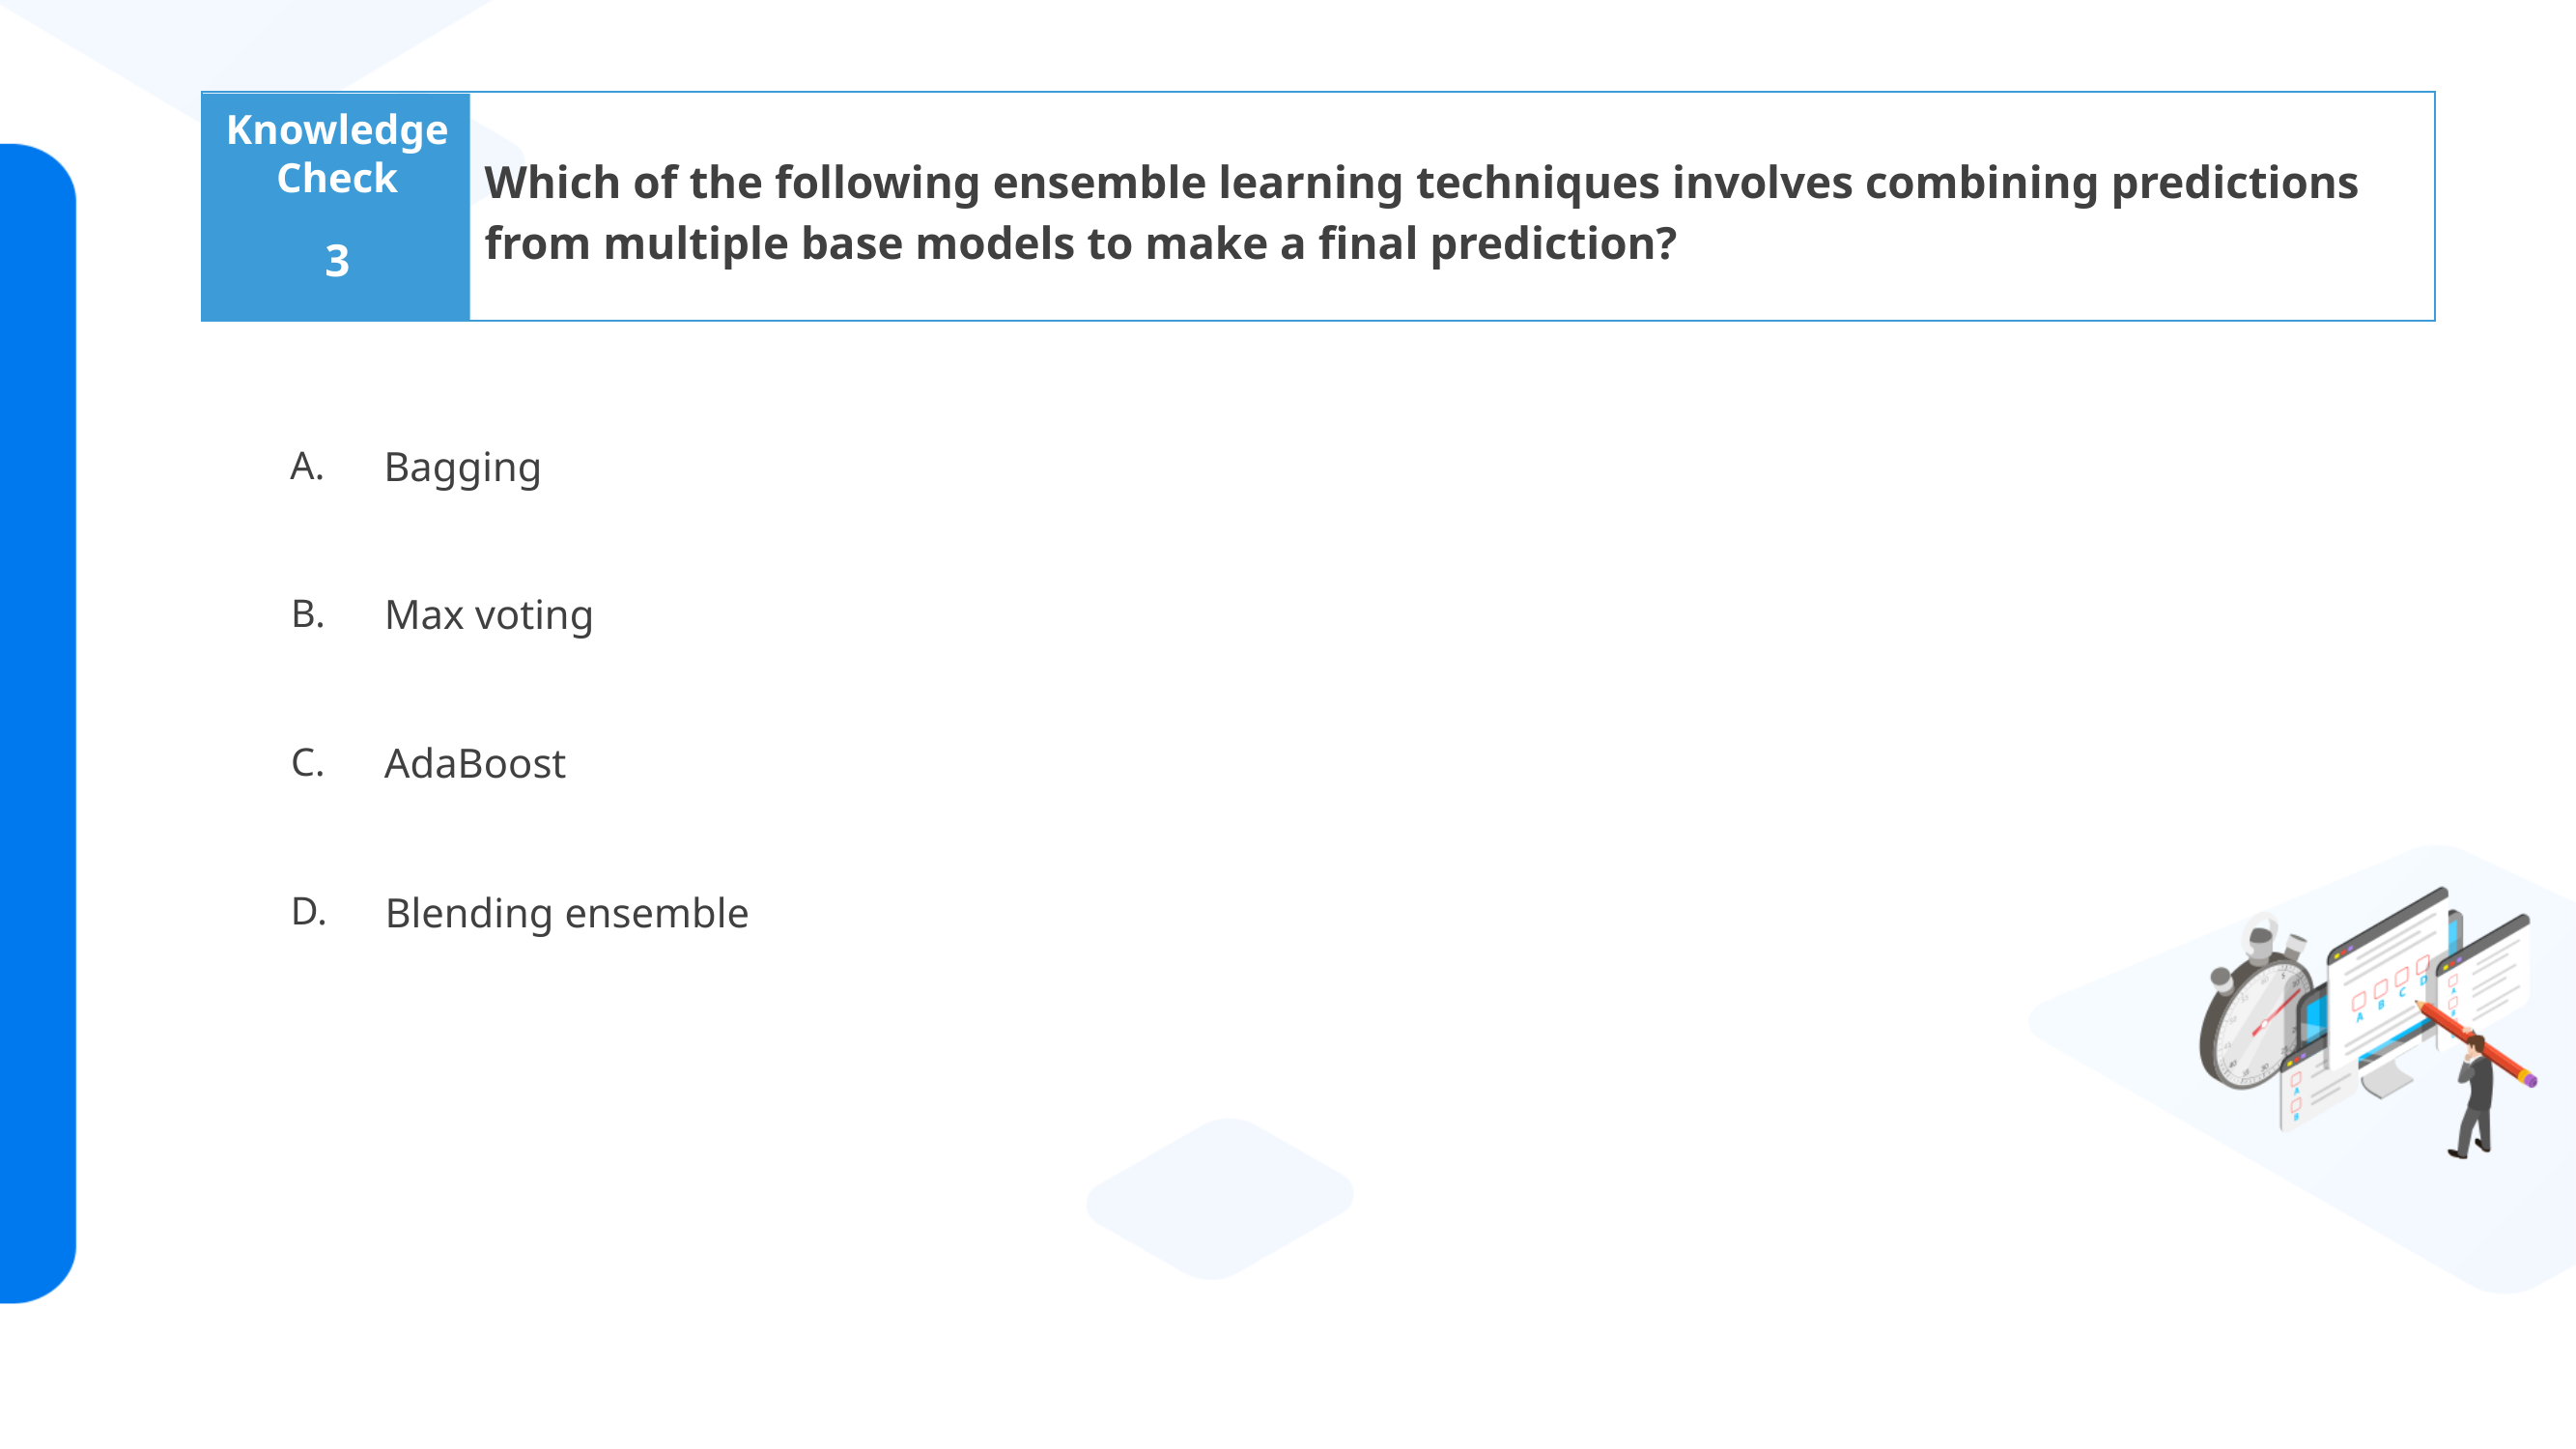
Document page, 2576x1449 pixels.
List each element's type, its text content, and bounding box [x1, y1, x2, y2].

list Which of the following ensemble learning techniques involves combining predictions from multiple base models to make a final prediction? [469, 93, 2437, 322]
picture [0, 0, 2576, 1449]
list Max voting [369, 575, 2153, 708]
list Bagging [369, 427, 2152, 560]
list Blending ensemble [370, 873, 2154, 1007]
list 3 [247, 188, 428, 321]
list AdaBoost [369, 724, 2153, 857]
